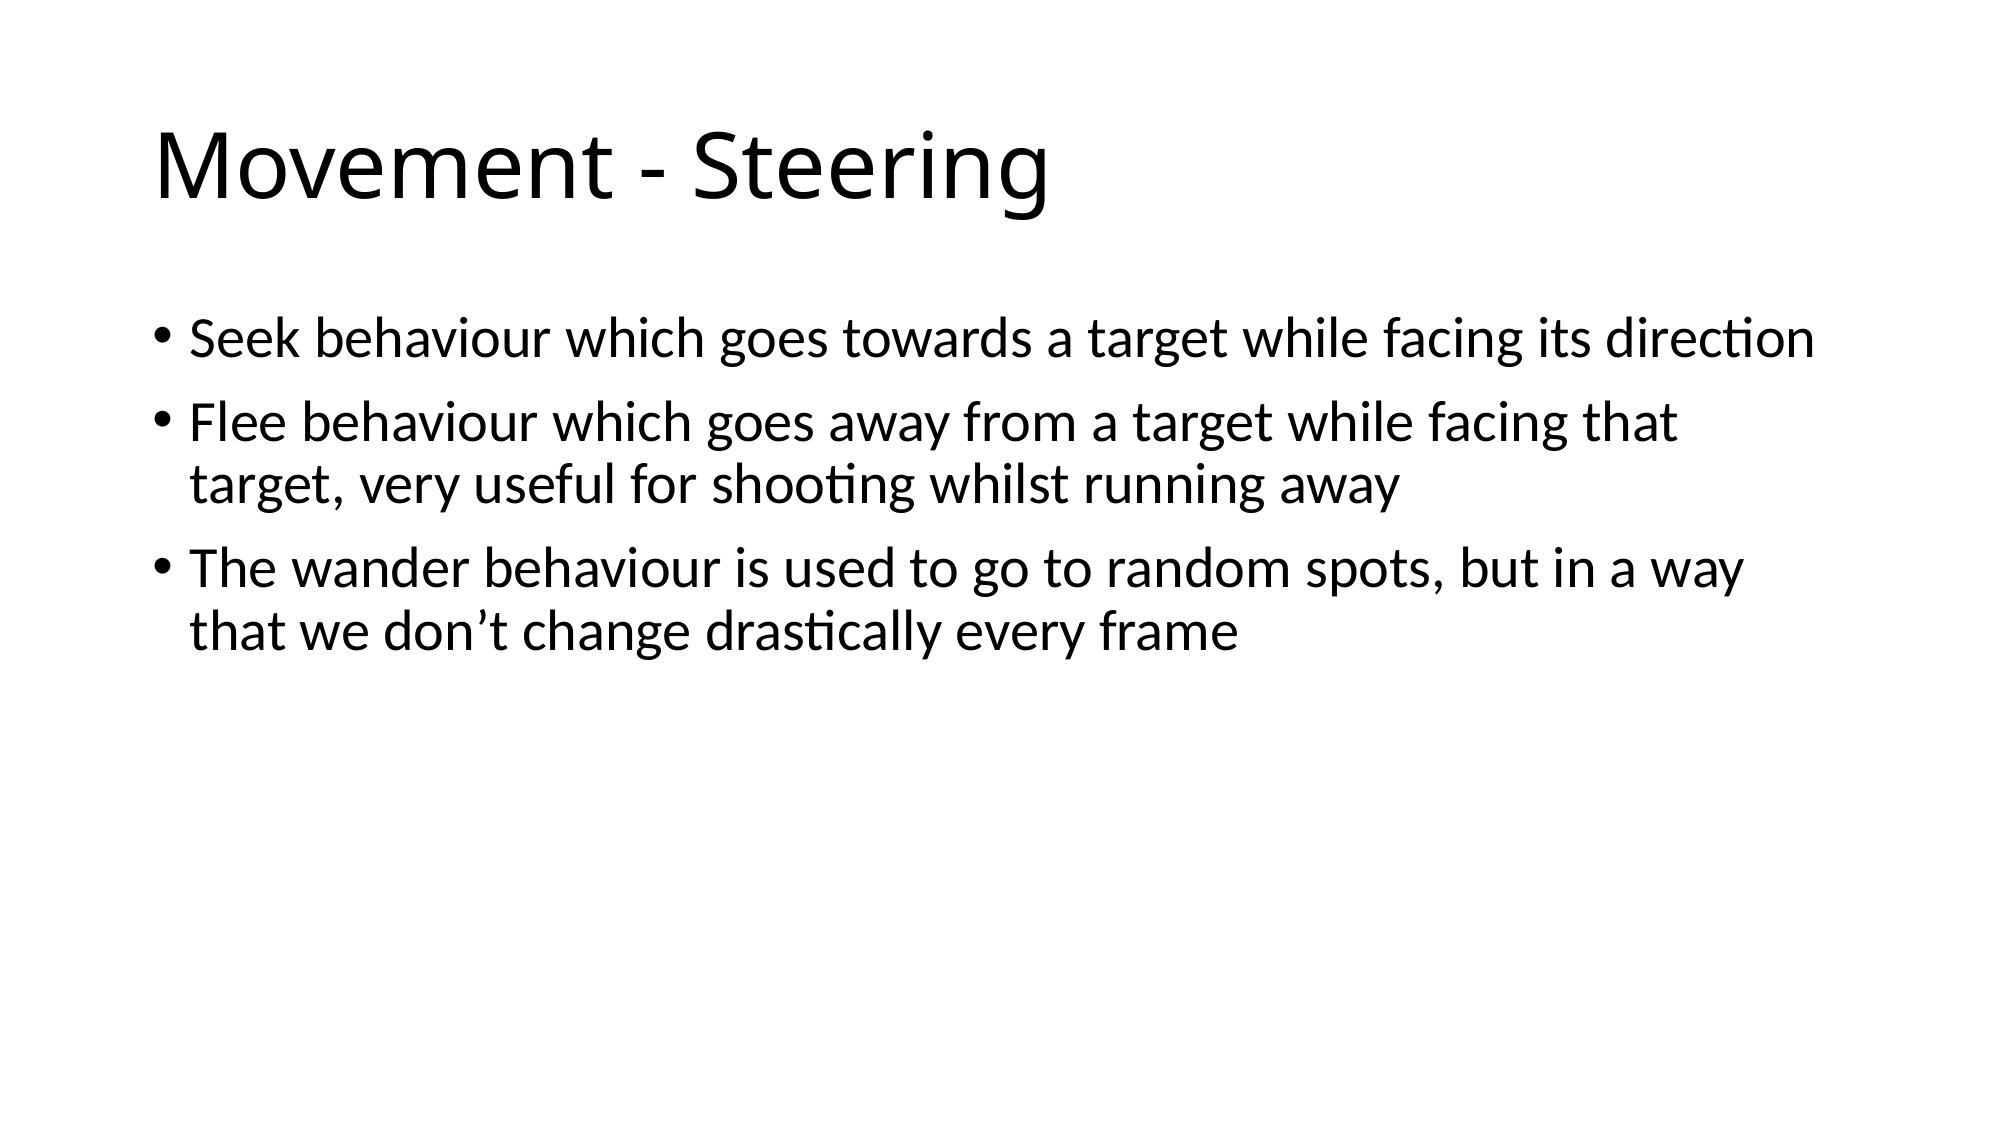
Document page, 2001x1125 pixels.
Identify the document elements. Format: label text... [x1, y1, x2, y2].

list Seek behaviour which goes towards a target while facing its direction Flee behaviour which goes away from a target while facing that target, very useful for shooting whilst running away The wander behaviour is used to go to random spots, but in a way that we don’t change drastically every frame [137, 299, 1863, 1014]
title Movement - Steering [137, 59, 1863, 278]
